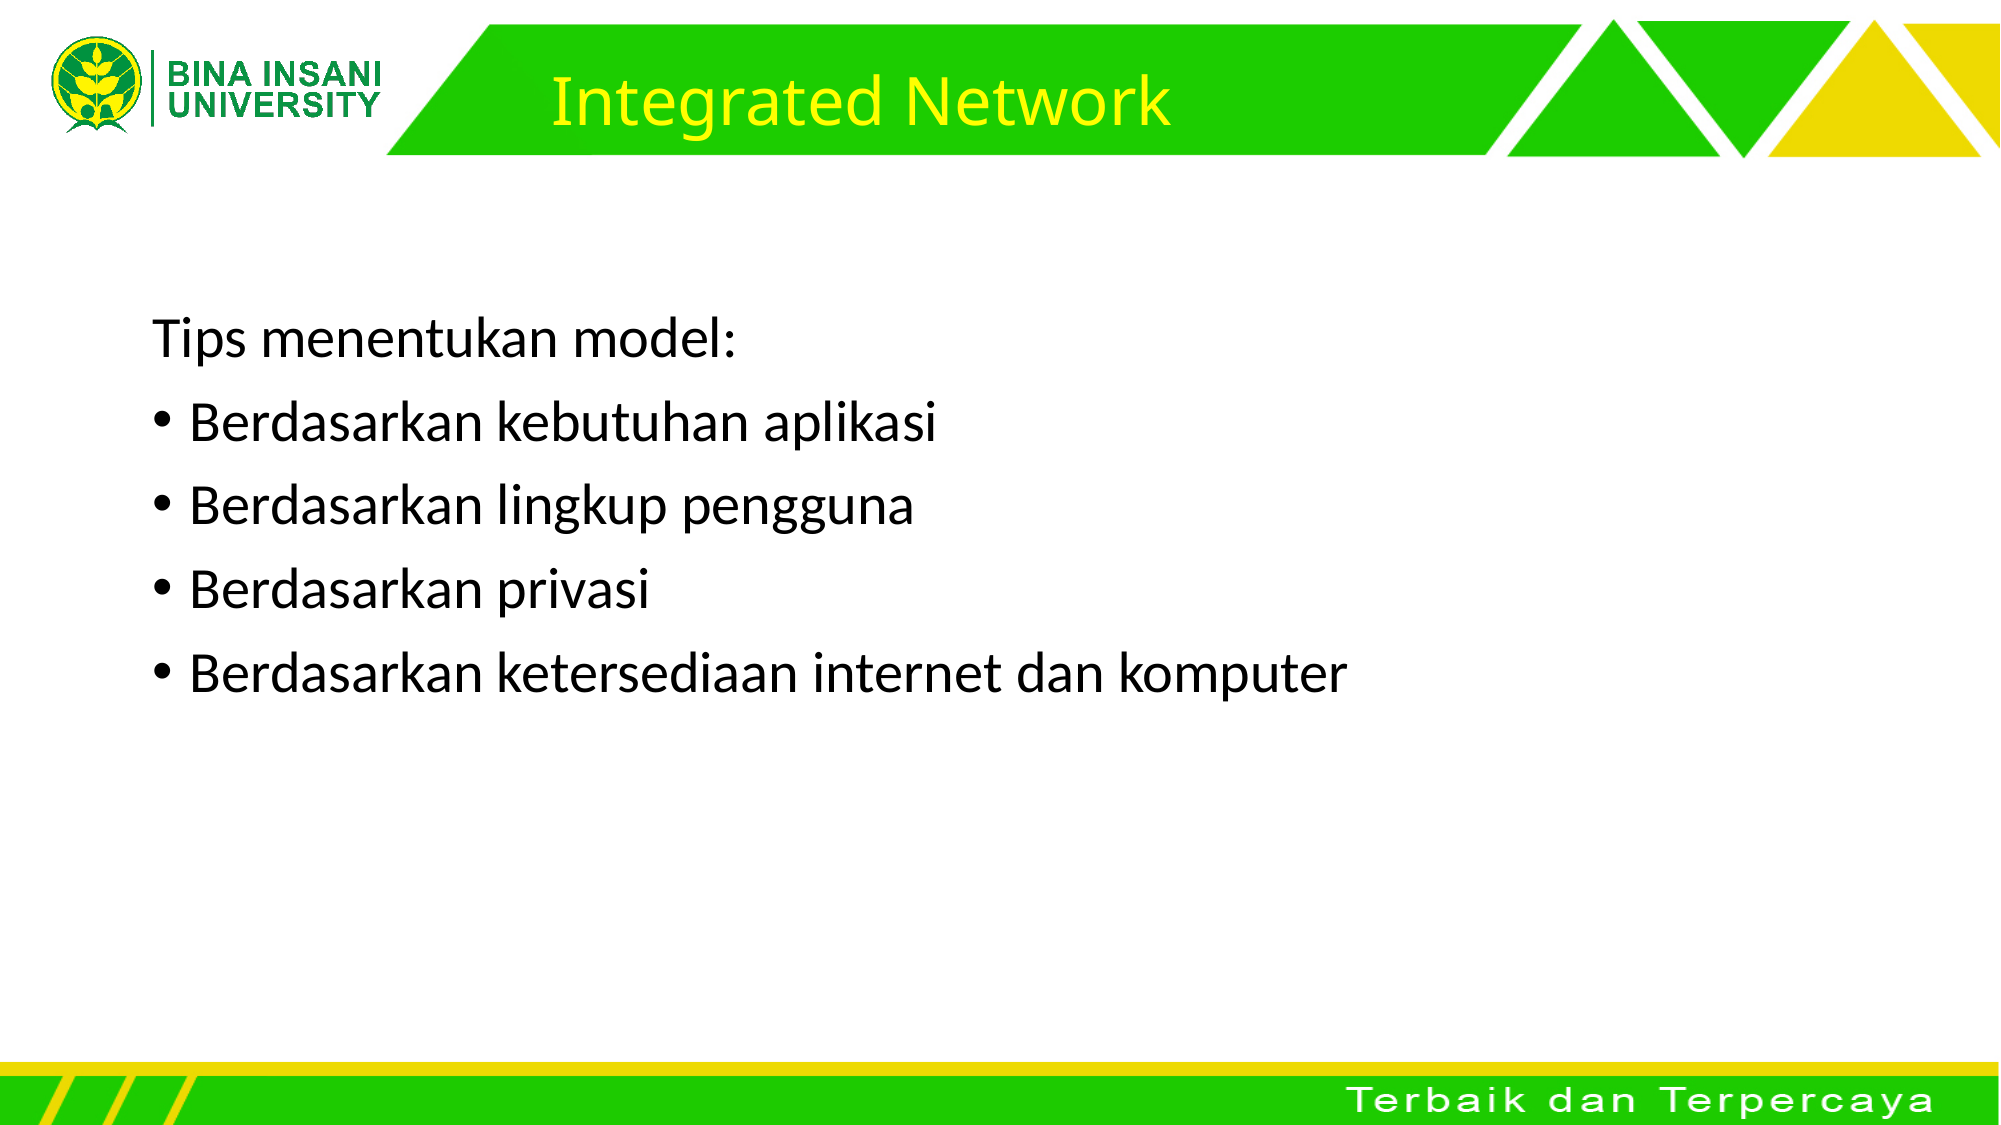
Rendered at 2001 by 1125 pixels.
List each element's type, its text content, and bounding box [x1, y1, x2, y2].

title Integrated Network [536, 59, 1863, 148]
list Tips menentukan model: Berdasarkan kebutuhan aplikasi Berdasarkan lingkup pengguna Berdasarkan privasi Berdasarkan ketersediaan internet dan komputer [137, 299, 1863, 1014]
picture [0, 0, 2000, 1125]
